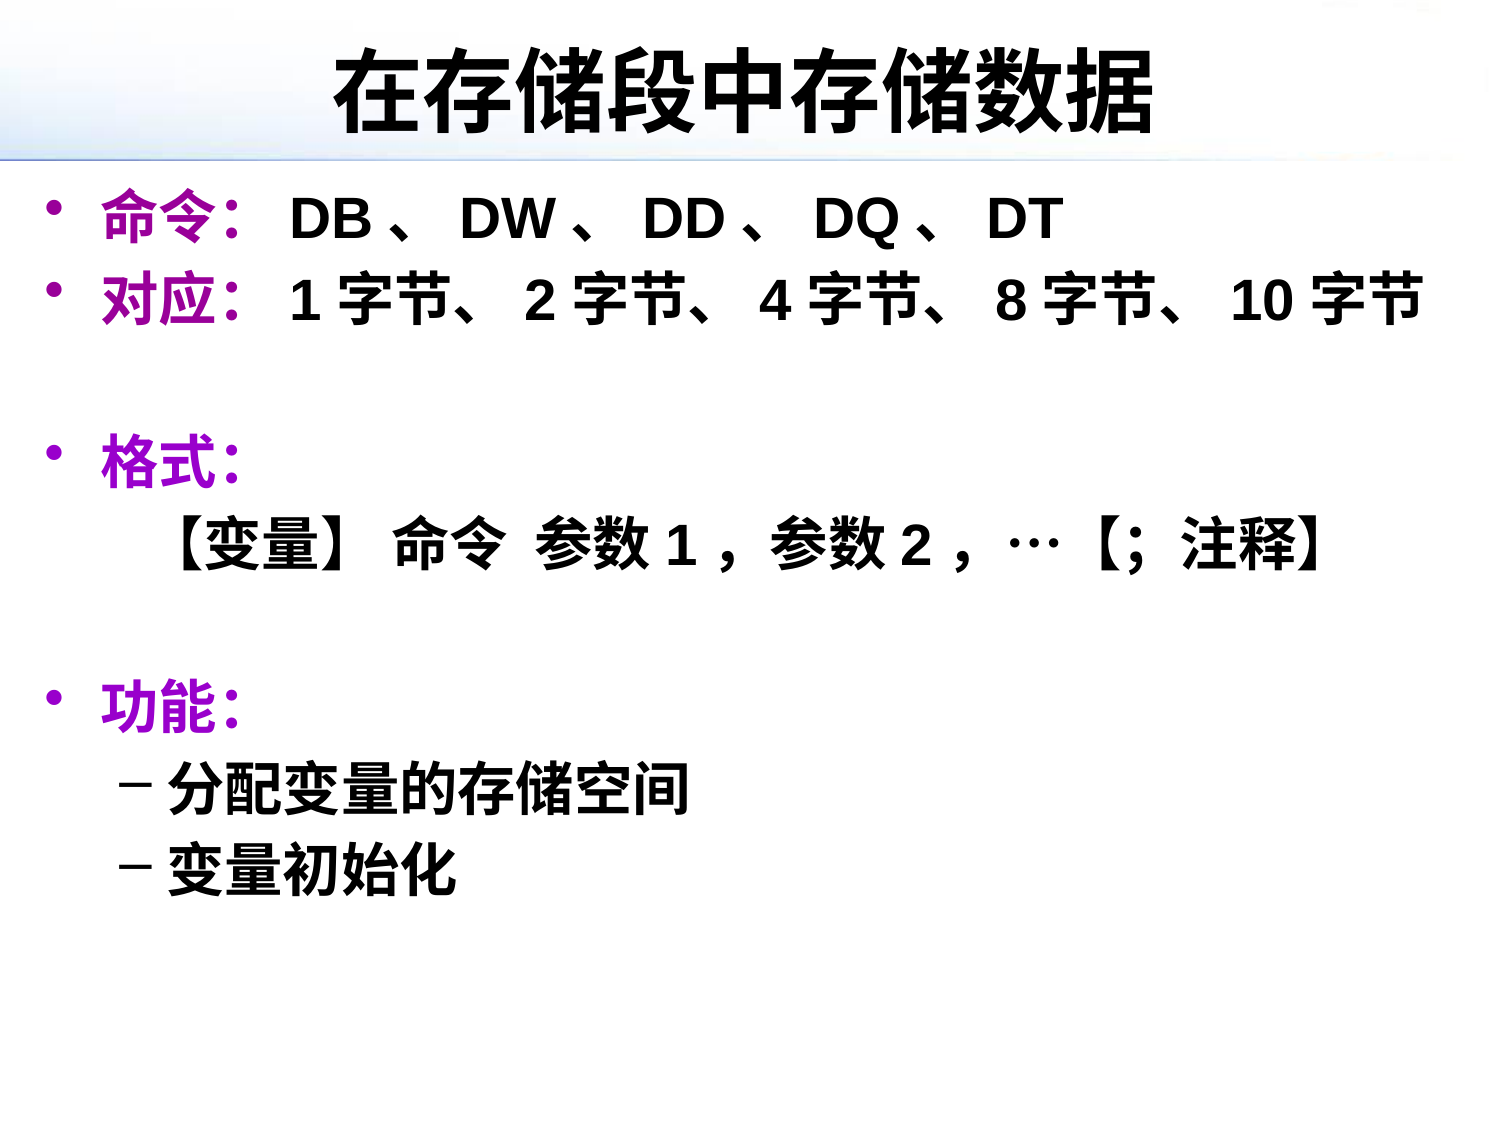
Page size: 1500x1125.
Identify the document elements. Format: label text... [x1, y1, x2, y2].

list 命令：DB、DW、DD、DQ、DT 对应：1字节、2字节、4字节、8字节、10字节 格式： 【变量】 命令 参数1，参数2，…【；注释】 功能： 分配变量的存储空间 变量初始化 [29, 172, 1471, 1071]
title 在存储段中存储数据 [29, 31, 1459, 147]
picture [0, 0, 1500, 161]
